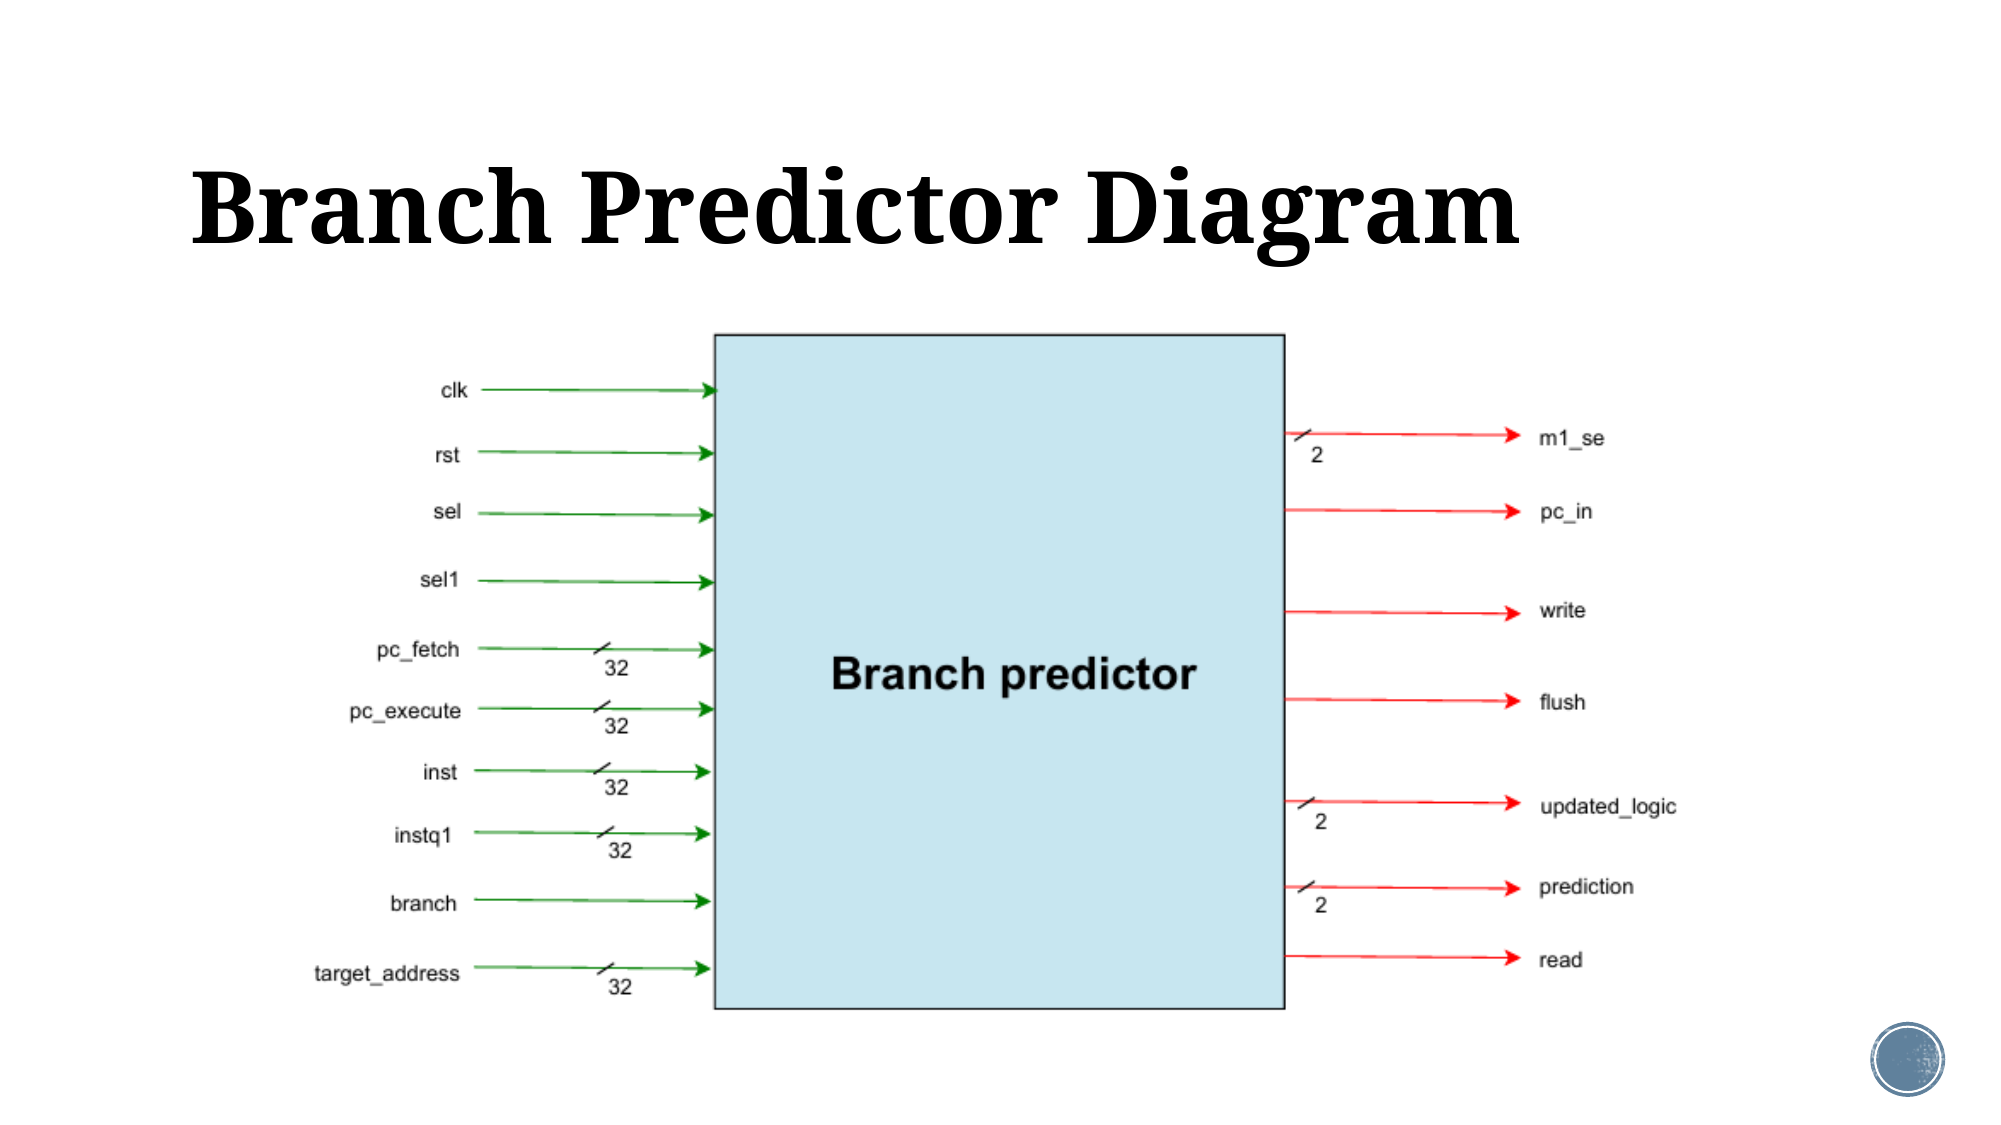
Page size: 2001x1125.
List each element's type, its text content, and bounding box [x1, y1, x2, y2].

title Branch Predictor Diagram [175, 79, 1826, 344]
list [263, 315, 1737, 1044]
